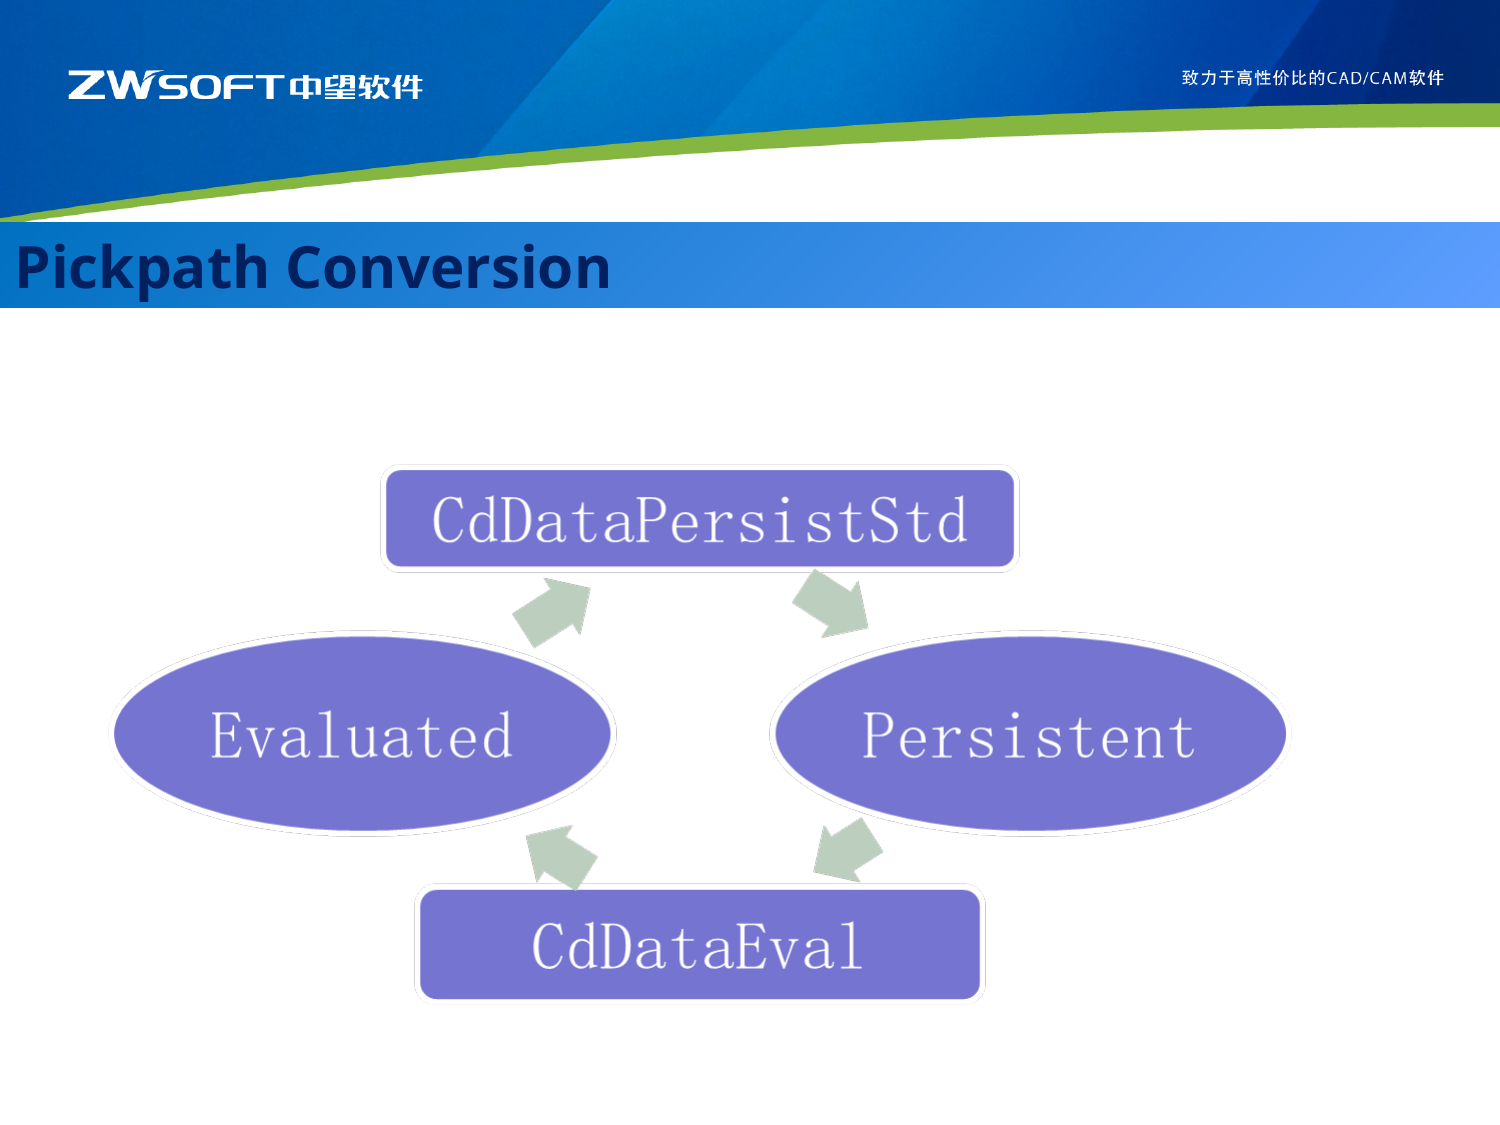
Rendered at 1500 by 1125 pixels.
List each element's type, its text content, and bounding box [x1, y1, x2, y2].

text_box Pickpath Conversion [0, 222, 1500, 308]
picture [0, 308, 1500, 1125]
picture [0, 0, 1500, 222]
